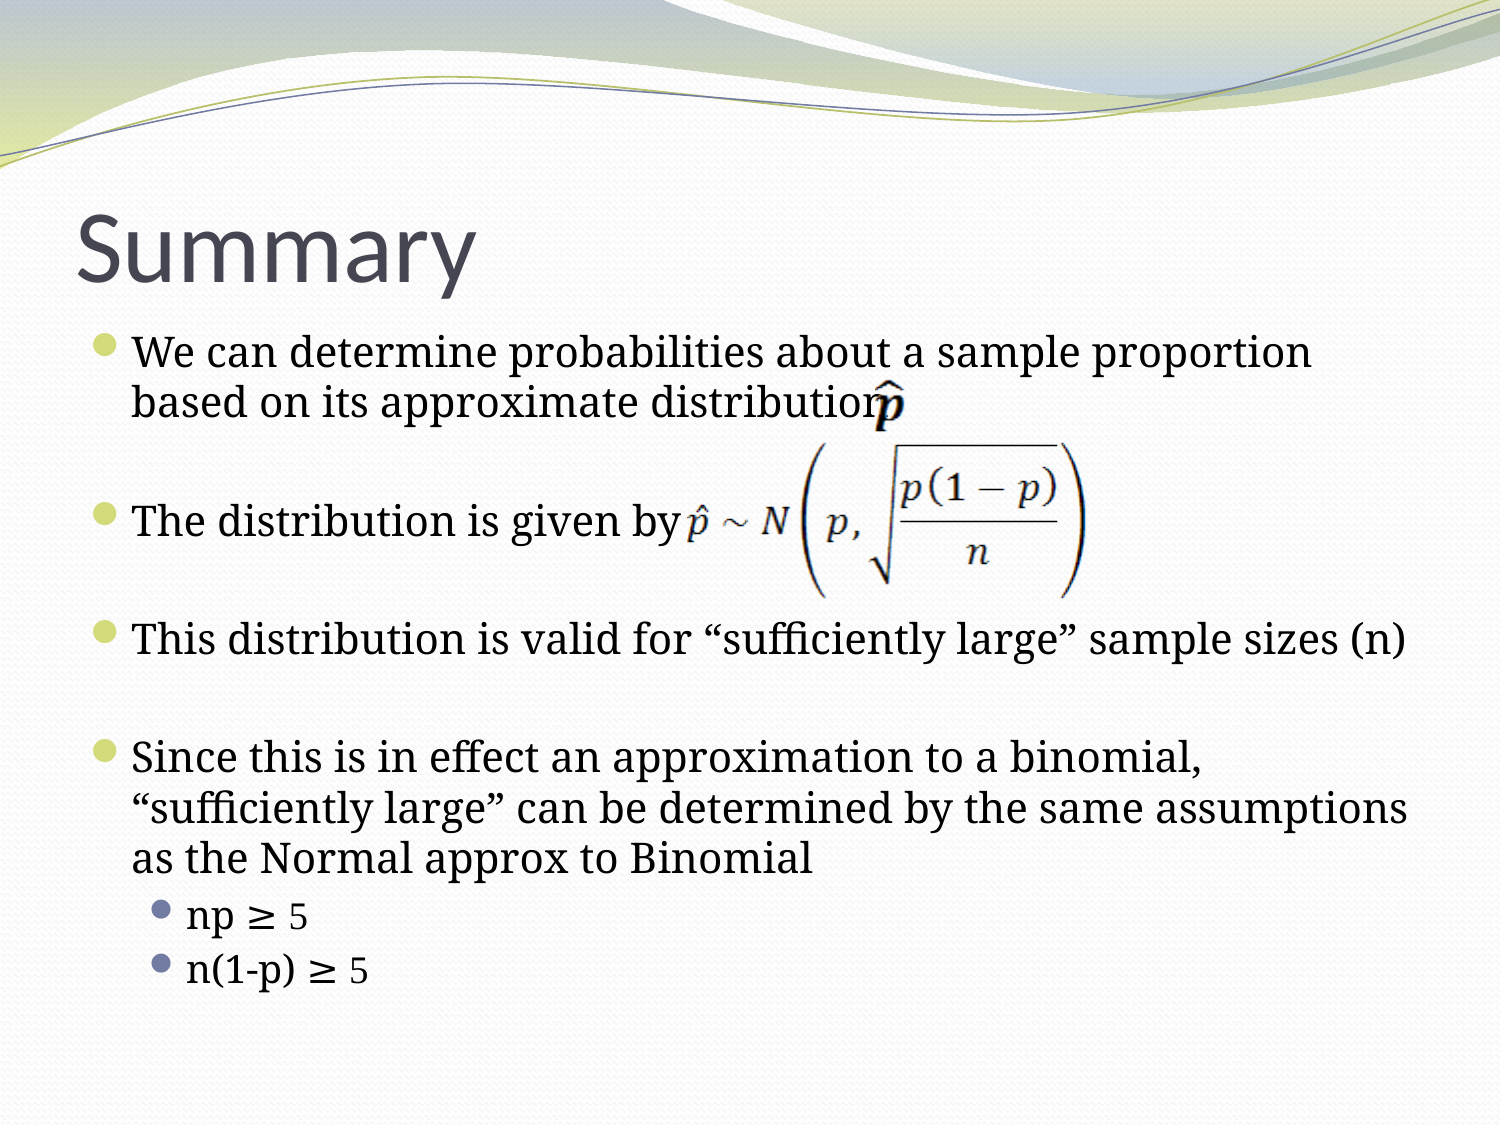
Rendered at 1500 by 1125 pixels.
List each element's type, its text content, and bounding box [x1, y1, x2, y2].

picture [687, 374, 1088, 613]
list We can determine probabilities about a sample proportion based on its approximate distribution The distribution is given by This distribution is valid for “sufficiently large” sample sizes (n) Since this is in effect an approximation to a binomial, “sufficiently large” can be determined by the same assumptions as the Normal approx to Binomial np ≥  n(1-p) ≥  [75, 317, 1425, 1038]
title Summary [75, 115, 1425, 303]
